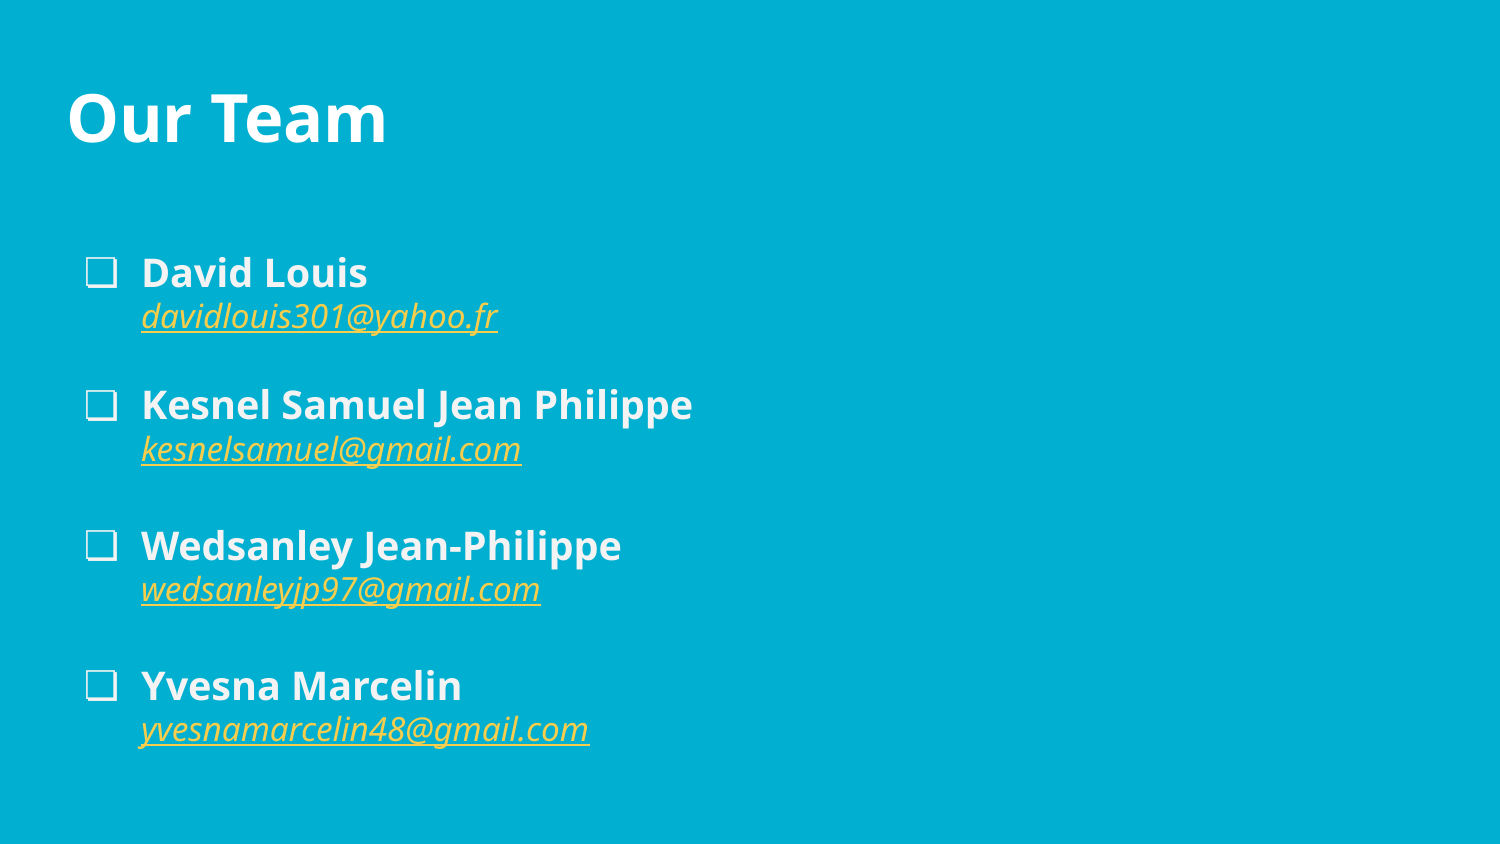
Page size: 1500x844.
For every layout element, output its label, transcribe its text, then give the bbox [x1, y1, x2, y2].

title Our Team [51, 61, 1449, 167]
list David Louis davidlouis301@yahoo.fr Kesnel Samuel Jean Philippe kesnelsamuel@gmail.com Wedsanley Jean-Philippe wedsanleyjp97@gmail.com Yvesna Marcelin yvesnamarcelin48@gmail.com [51, 232, 1449, 750]
